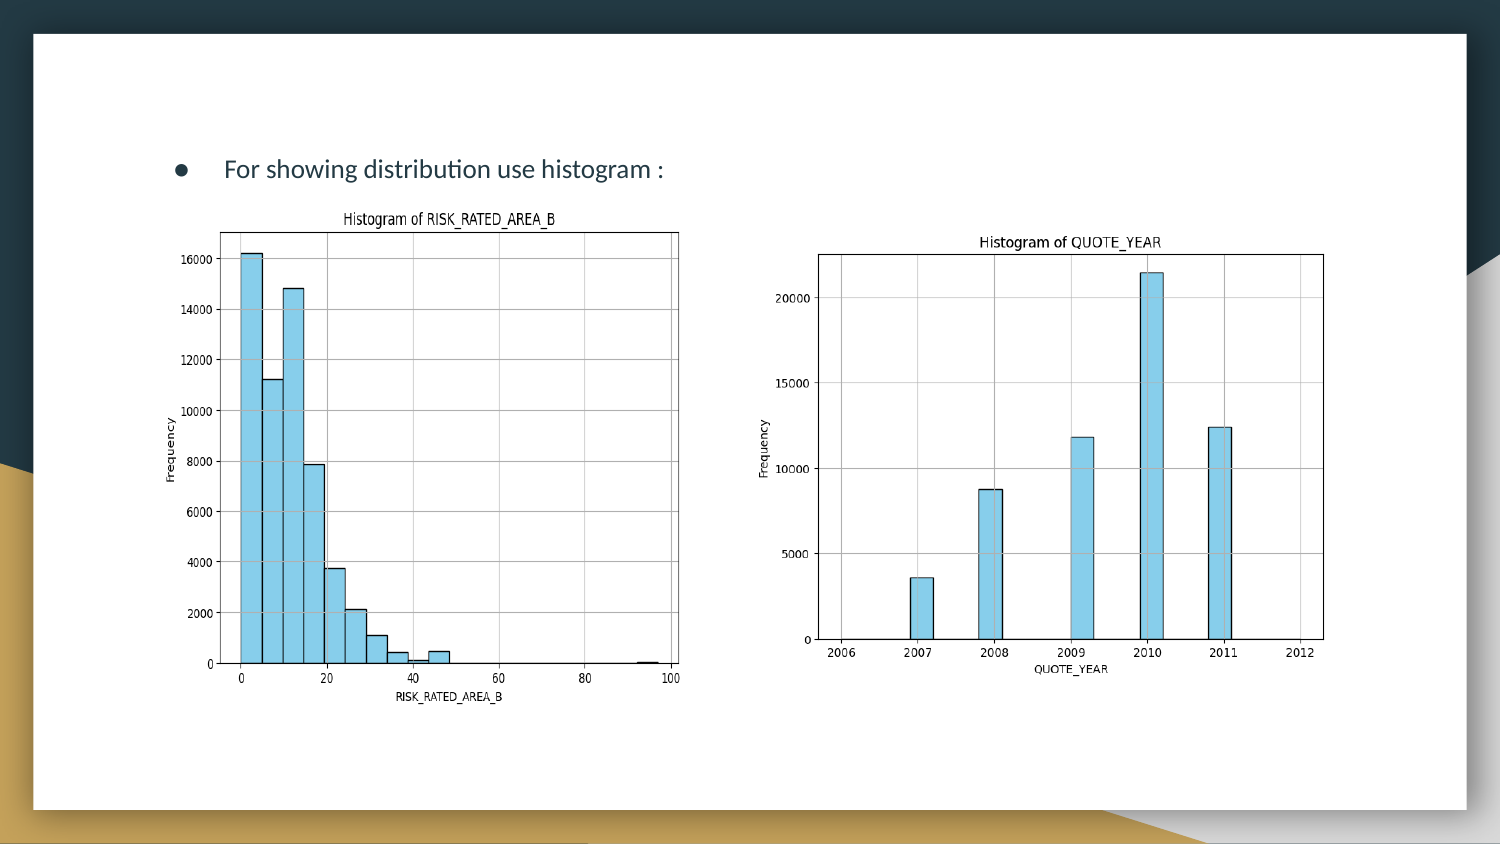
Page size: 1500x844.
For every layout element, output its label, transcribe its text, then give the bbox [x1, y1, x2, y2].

list For showing distribution use histogram : [134, 139, 1366, 729]
picture [158, 202, 687, 712]
picture [749, 227, 1331, 684]
